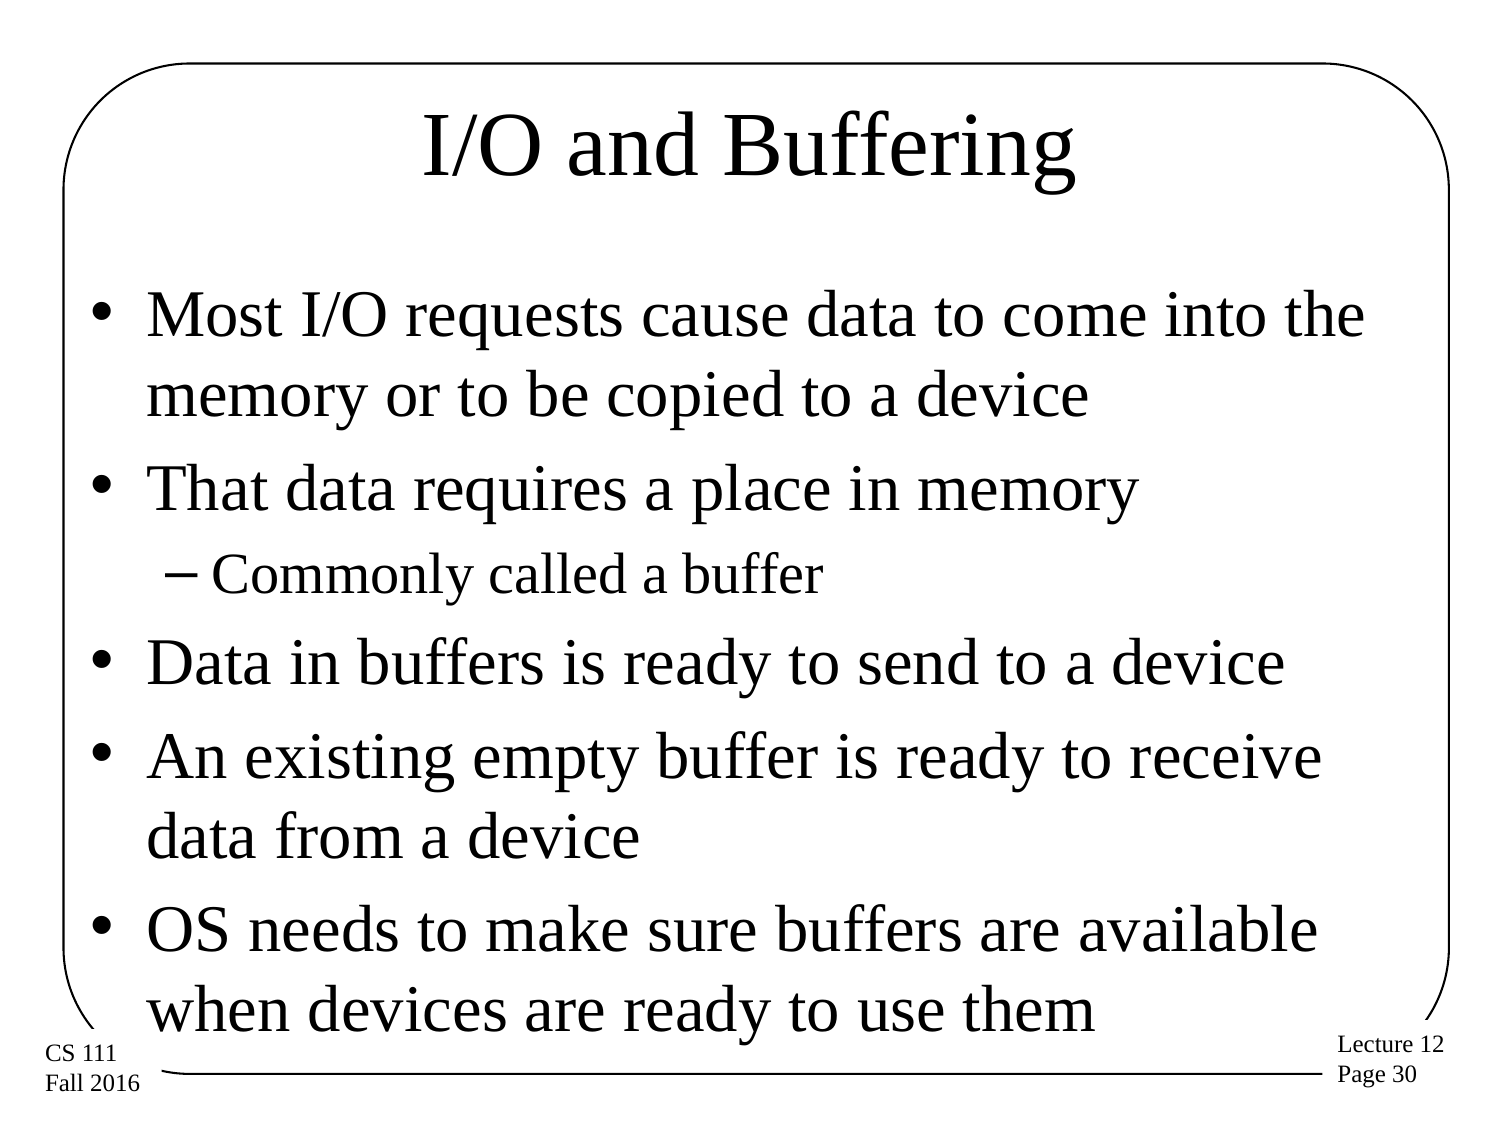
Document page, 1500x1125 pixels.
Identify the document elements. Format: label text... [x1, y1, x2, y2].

list Most I/O requests cause data to come into the memory or to be copied to a device That data requires a place in memory Commonly called a buffer Data in buffers is ready to send to a device An existing empty buffer is ready to receive data from a device OS needs to make sure buffers are available when devices are ready to use them [74, 262, 1426, 1006]
title I/O and Buffering [74, 44, 1426, 233]
